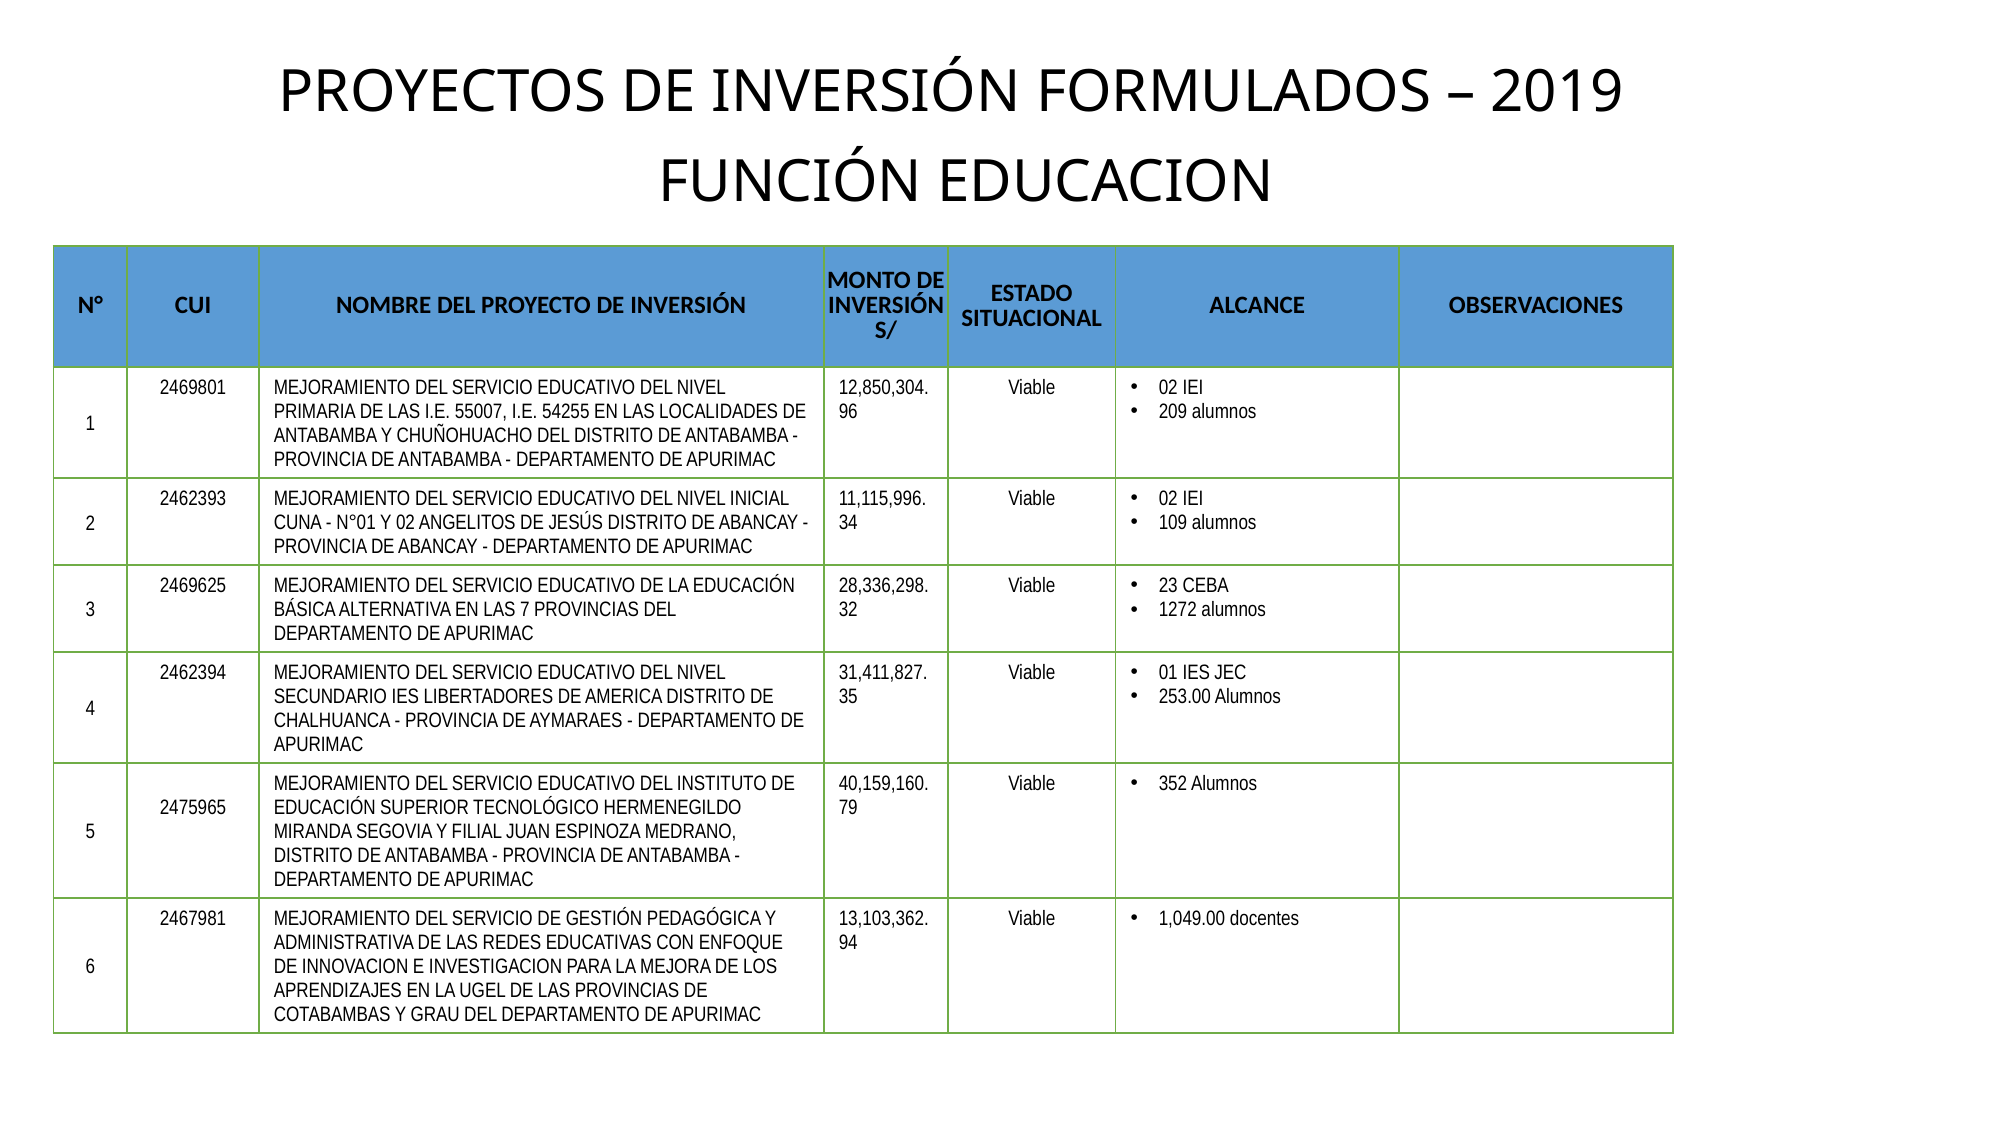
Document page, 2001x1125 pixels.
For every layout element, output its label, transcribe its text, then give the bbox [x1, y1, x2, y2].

table_cell MEJORAMIENTO DEL SERVICIO DE GESTIÓN PEDAGÓGICA Y ADMINISTRATIVA DE LAS REDES EDUCATIVAS CON ENFOQUE DE INNOVACION E INVESTIGACION PARA LA MEJORA DE LOS APRENDIZAJES EN LA UGEL DE LAS PROVINCIAS DE COTABAMBAS Y GRAU DEL DEPARTAMENTO DE APURIMAC [260, 899, 823, 1032]
table_cell 5 [54, 764, 126, 897]
table_cell Viable [949, 899, 1115, 1032]
table_cell 11,115,996.34 [825, 479, 947, 564]
table_cell Viable [949, 764, 1115, 897]
table_cell 02 IEI 209 alumnos [1116, 368, 1398, 477]
table_cell 12,850,304.96 [825, 368, 947, 477]
table_cell 31,411,827.35 [825, 653, 947, 762]
table_header N° [54, 247, 126, 366]
table_cell MEJORAMIENTO DEL SERVICIO EDUCATIVO DEL NIVEL PRIMARIA DE LAS I.E. 55007, I.E. 54255 EN LAS LOCALIDADES DE ANTABAMBA Y CHUÑOHUACHO DEL DISTRITO DE ANTABAMBA - PROVINCIA DE ANTABAMBA - DEPARTAMENTO DE APURIMAC [260, 368, 823, 477]
table_cell Viable [949, 479, 1115, 564]
table_cell 28,336,298.32 [825, 566, 947, 651]
table_cell MEJORAMIENTO DEL SERVICIO EDUCATIVO DEL NIVEL INICIAL CUNA - N°01 Y 02 ANGELITOS DE JESÚS DISTRITO DE ABANCAY - PROVINCIA DE ABANCAY - DEPARTAMENTO DE APURIMAC [260, 479, 823, 564]
table_cell Viable [949, 566, 1115, 651]
table_cell 352 Alumnos [1116, 764, 1398, 897]
table_cell 13,103,362.94 [825, 899, 947, 1032]
table_cell 2469625 [128, 566, 258, 651]
table_header ESTADO SITUACIONAL [949, 247, 1115, 366]
table_header MONTO DE INVERSIÓN S/ [825, 247, 947, 366]
table_cell MEJORAMIENTO DEL SERVICIO EDUCATIVO DEL INSTITUTO DE EDUCACIÓN SUPERIOR TECNOLÓGICO HERMENEGILDO MIRANDA SEGOVIA Y FILIAL JUAN ESPINOZA MEDRANO, DISTRITO DE ANTABAMBA - PROVINCIA DE ANTABAMBA - DEPARTAMENTO DE APURIMAC [260, 764, 823, 897]
table_cell 01 IES JEC 253.00 Alumnos [1116, 653, 1398, 762]
table_cell 3 [54, 566, 126, 651]
table_cell [1400, 764, 1672, 897]
table_header NOMBRE DEL PROYECTO DE INVERSIÓN [260, 247, 823, 366]
table_cell 23 CEBA 1272 alumnos [1116, 566, 1398, 651]
table_cell Viable [949, 368, 1115, 477]
table_header OBSERVACIONES [1400, 247, 1672, 366]
table_header CUI [128, 247, 258, 366]
table_cell 2462394 [128, 653, 258, 762]
table_cell 2467981 [128, 899, 258, 1032]
table_cell [1400, 368, 1672, 477]
table_cell [1400, 899, 1672, 1032]
table_header ALCANCE [1116, 247, 1398, 366]
table_cell 6 [54, 899, 126, 1032]
text_box Proyectos de Inversión Formulados – 2019 [84, 24, 1818, 123]
table_cell Viable [949, 653, 1115, 762]
table_cell 4 [54, 653, 126, 762]
table_cell [1400, 566, 1672, 651]
table_cell 2 [54, 479, 126, 564]
table_cell MEJORAMIENTO DEL SERVICIO EDUCATIVO DEL NIVEL SECUNDARIO IES LIBERTADORES DE AMERICA DISTRITO DE CHALHUANCA - PROVINCIA DE AYMARAES - DEPARTAMENTO DE APURIMAC [260, 653, 823, 762]
table_cell 1 [54, 368, 126, 477]
table_cell 2469801 [128, 368, 258, 477]
table_cell [1400, 653, 1672, 762]
table_cell MEJORAMIENTO DEL SERVICIO EDUCATIVO DE LA EDUCACIÓN BÁSICA ALTERNATIVA EN LAS 7 PROVINCIAS DEL DEPARTAMENTO DE APURIMAC [260, 566, 823, 651]
text_box Función EDUCACION [651, 114, 1282, 214]
table_cell 02 IEI 109 alumnos [1116, 479, 1398, 564]
table_cell 2475965 [128, 764, 258, 897]
table_cell 40,159,160.79 [825, 764, 947, 897]
table_cell [1400, 479, 1672, 564]
table_cell 1,049.00 docentes [1116, 899, 1398, 1032]
table_cell 2462393 [128, 479, 258, 564]
